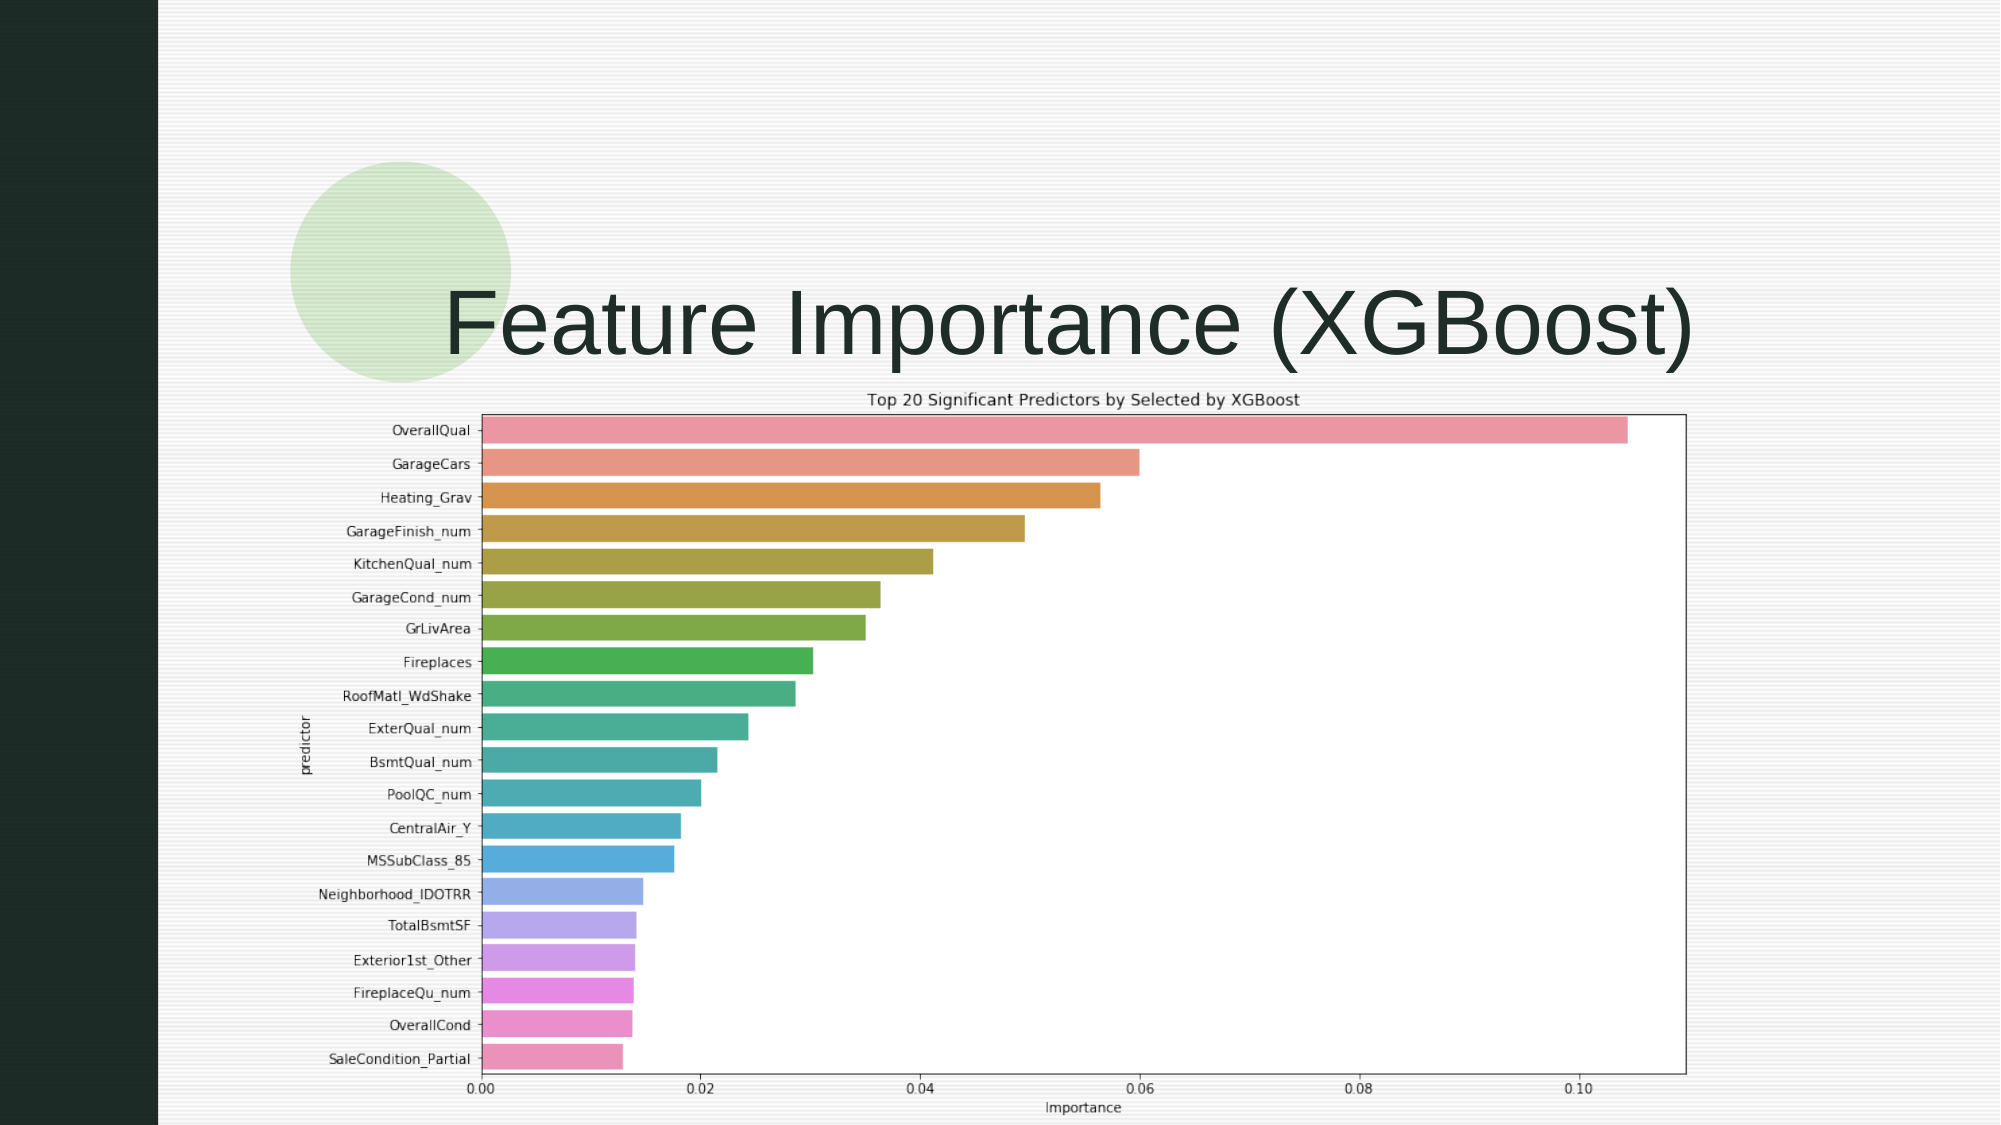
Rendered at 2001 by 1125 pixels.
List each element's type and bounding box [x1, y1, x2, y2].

list [290, 383, 1695, 1125]
picture [0, 0, 2000, 1125]
